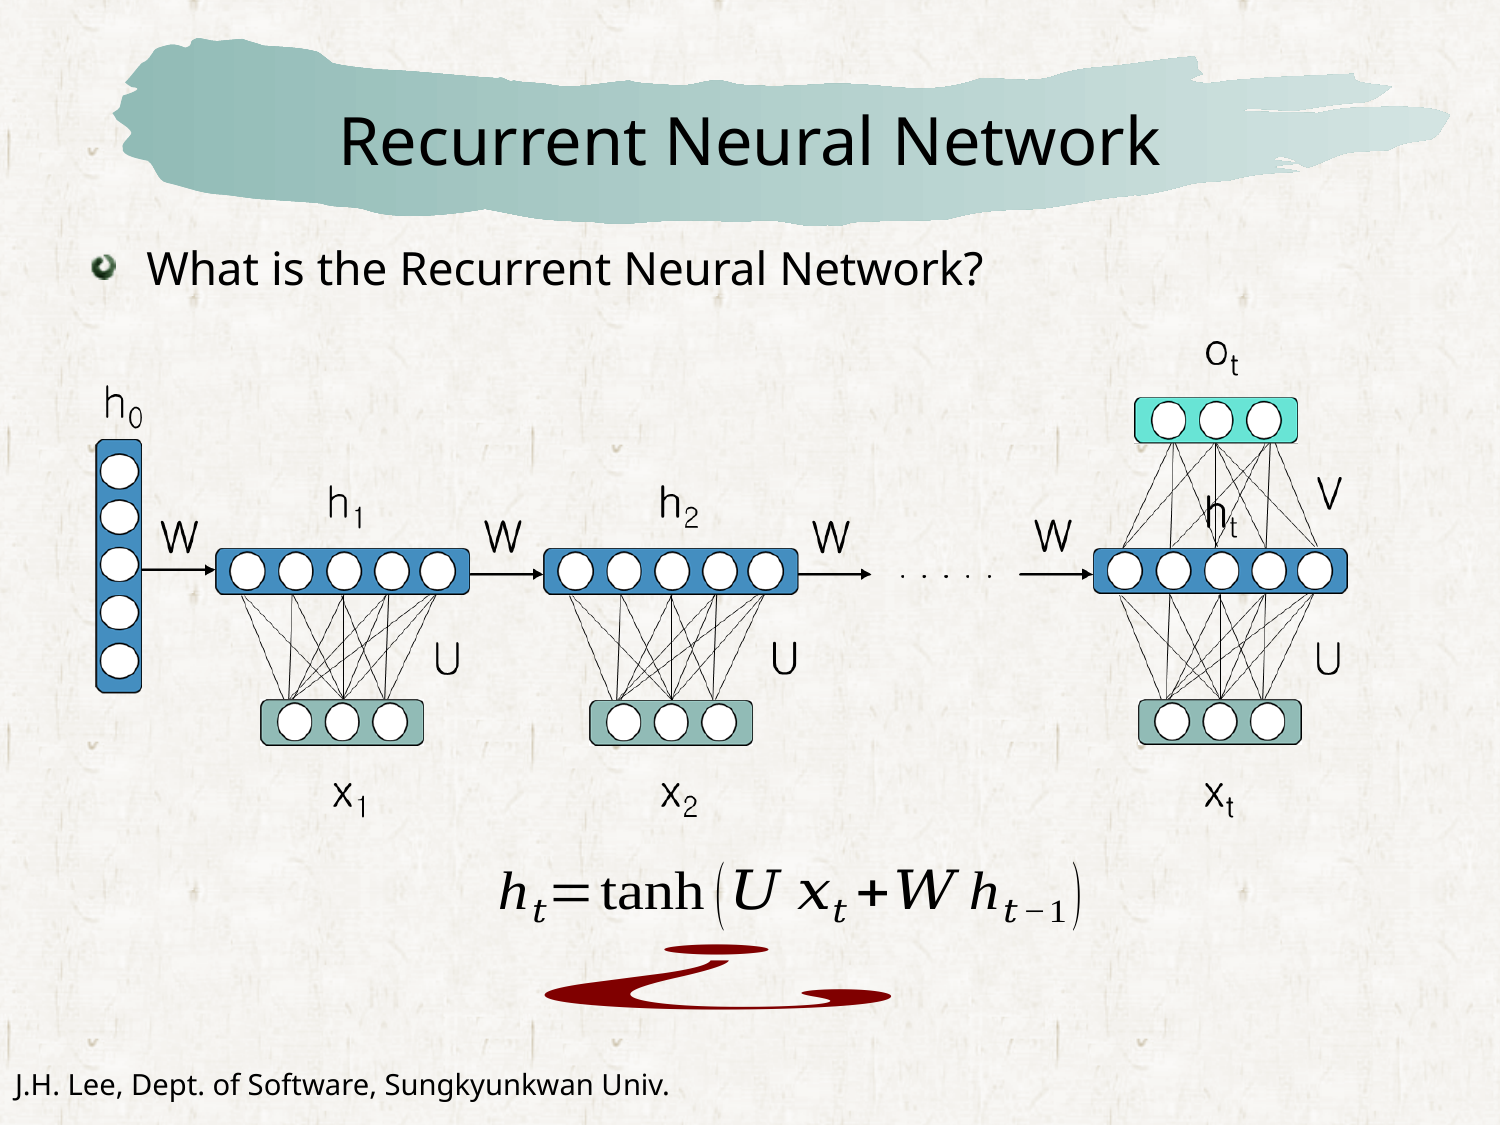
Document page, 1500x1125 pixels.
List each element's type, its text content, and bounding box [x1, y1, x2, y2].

title Recurrent Neural Network [75, 45, 1425, 231]
list What is the Recurrent Neural Network? [75, 231, 1425, 1005]
picture [0, 0, 1500, 1125]
footer J.H. Lee, Dept. of Software, Sungkyunkwan Univ. [0, 1058, 762, 1102]
